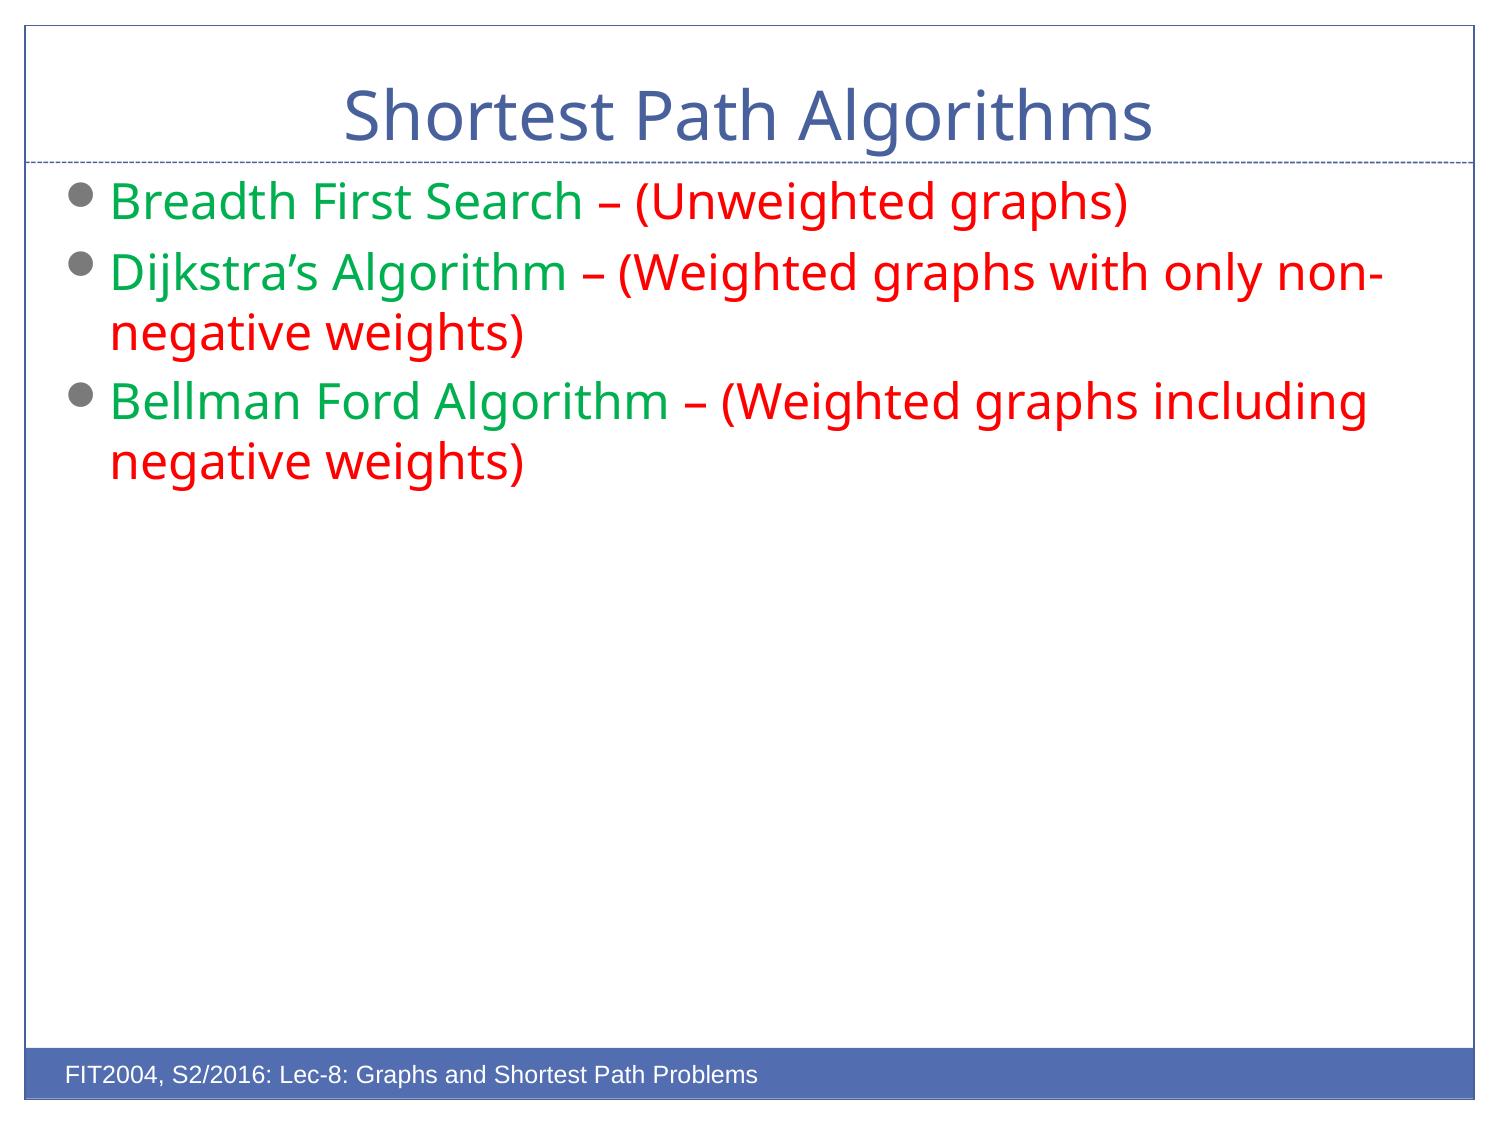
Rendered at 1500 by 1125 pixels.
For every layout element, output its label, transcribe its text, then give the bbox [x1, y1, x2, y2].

list Breadth First Search – (Unweighted graphs) Dijkstra’s Algorithm – (Weighted graphs with only non-negative weights) Bellman Ford Algorithm – (Weighted graphs including negative weights) [50, 162, 1425, 913]
title Shortest Path Algorithms [49, 37, 1450, 162]
footer FIT2004, S2/2016: Lec-8: Graphs and Shortest Path Problems [50, 1051, 800, 1112]
